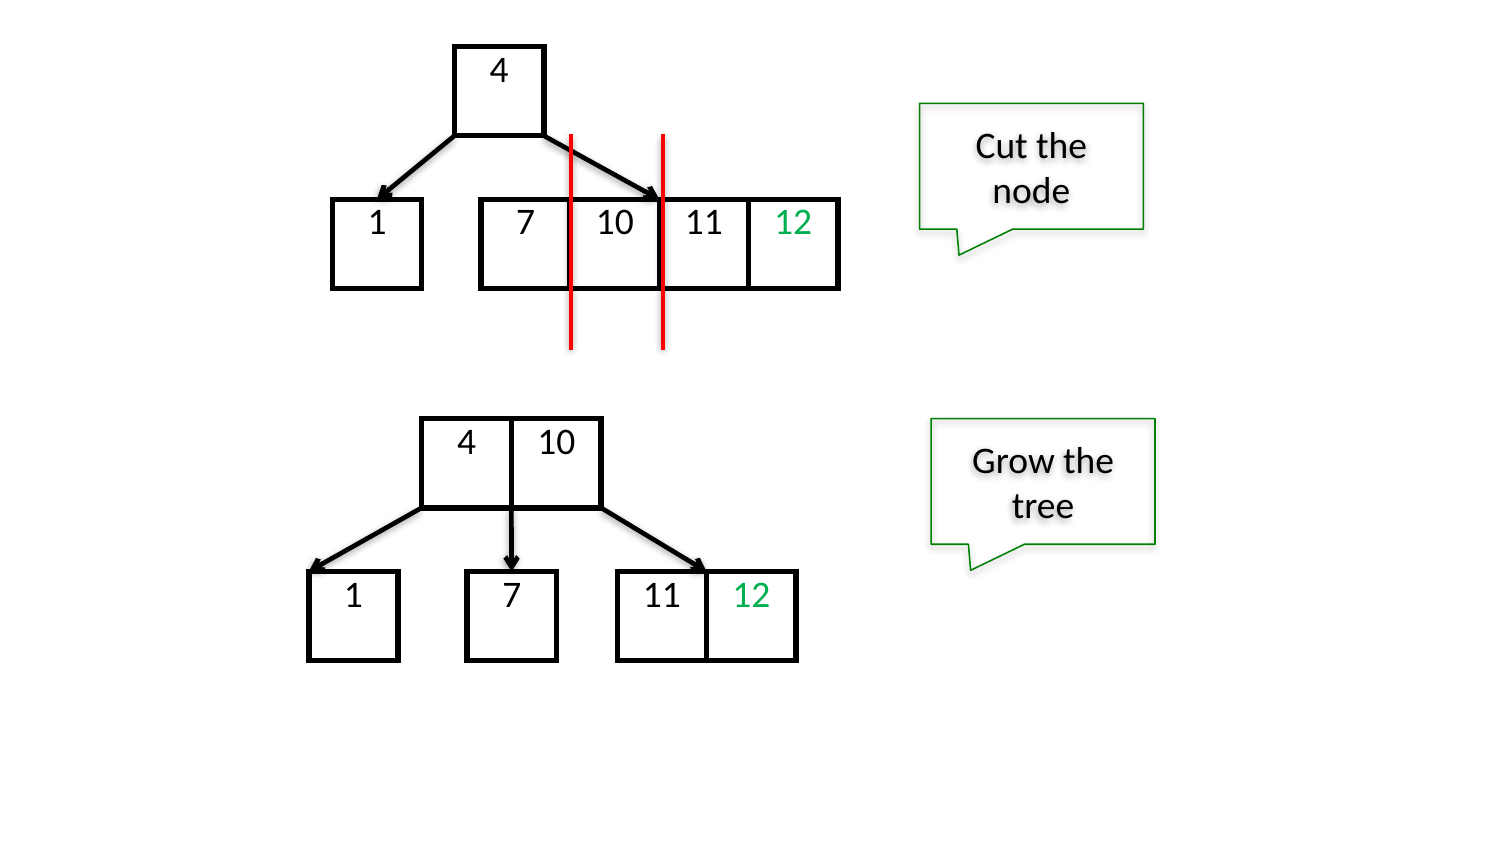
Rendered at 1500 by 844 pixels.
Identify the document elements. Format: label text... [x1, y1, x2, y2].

table_header 12 [751, 202, 835, 286]
table_header 4 [424, 421, 509, 505]
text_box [543, 135, 570, 200]
table_header 11 [620, 580, 704, 658]
table_header 4 [457, 49, 541, 133]
table_header 12 [709, 574, 793, 658]
table_header 7 [484, 202, 564, 286]
text_box Grow the tree [930, 417, 1156, 571]
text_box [600, 507, 707, 572]
table_header 1 [312, 580, 395, 658]
text_box Cut the node [918, 102, 1145, 256]
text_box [376, 135, 455, 200]
table_header 10 [514, 421, 598, 505]
table_header 1 [335, 202, 419, 286]
table_header 7 [470, 574, 554, 658]
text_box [308, 507, 422, 572]
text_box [572, 135, 660, 200]
table_header 10 [578, 208, 656, 286]
table_header 11 [670, 202, 746, 286]
